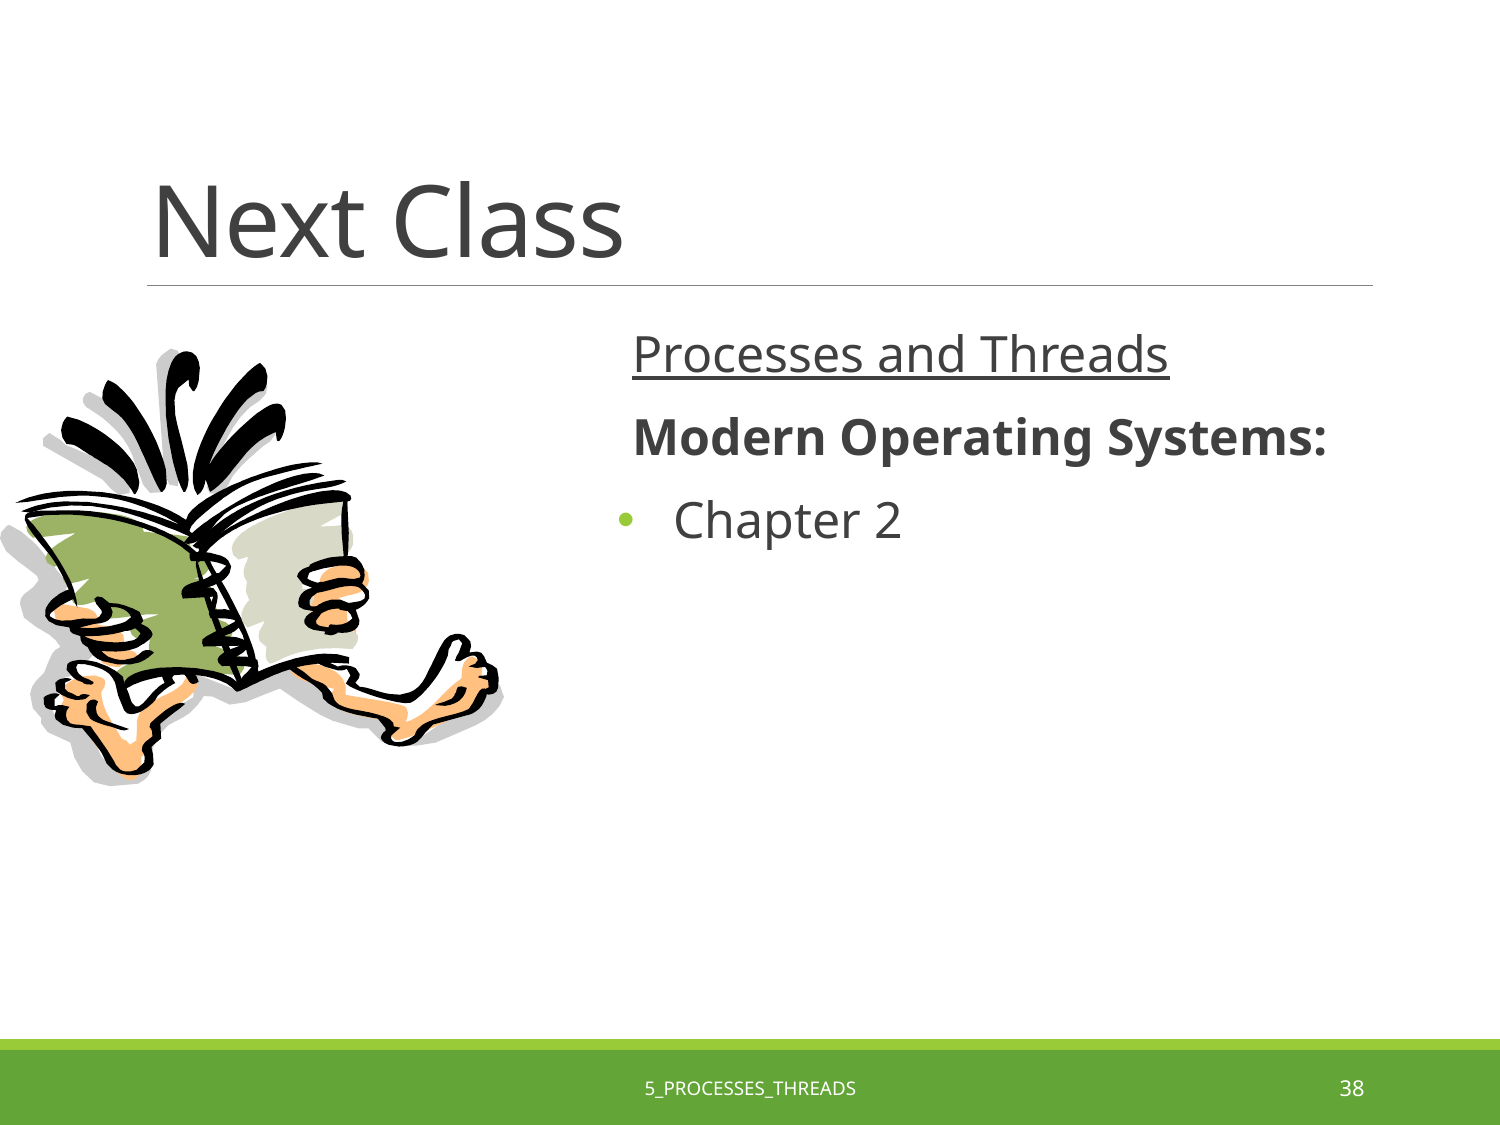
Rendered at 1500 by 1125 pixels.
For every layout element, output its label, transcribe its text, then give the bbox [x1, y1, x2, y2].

slide_number 38 [1218, 1059, 1380, 1120]
list Processes and Threads Modern Operating Systems: Chapter 2 [617, 232, 1500, 1043]
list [0, 345, 509, 791]
title Next Class [135, 47, 1373, 285]
footer 5_Processes_Threads [453, 1059, 1047, 1120]
